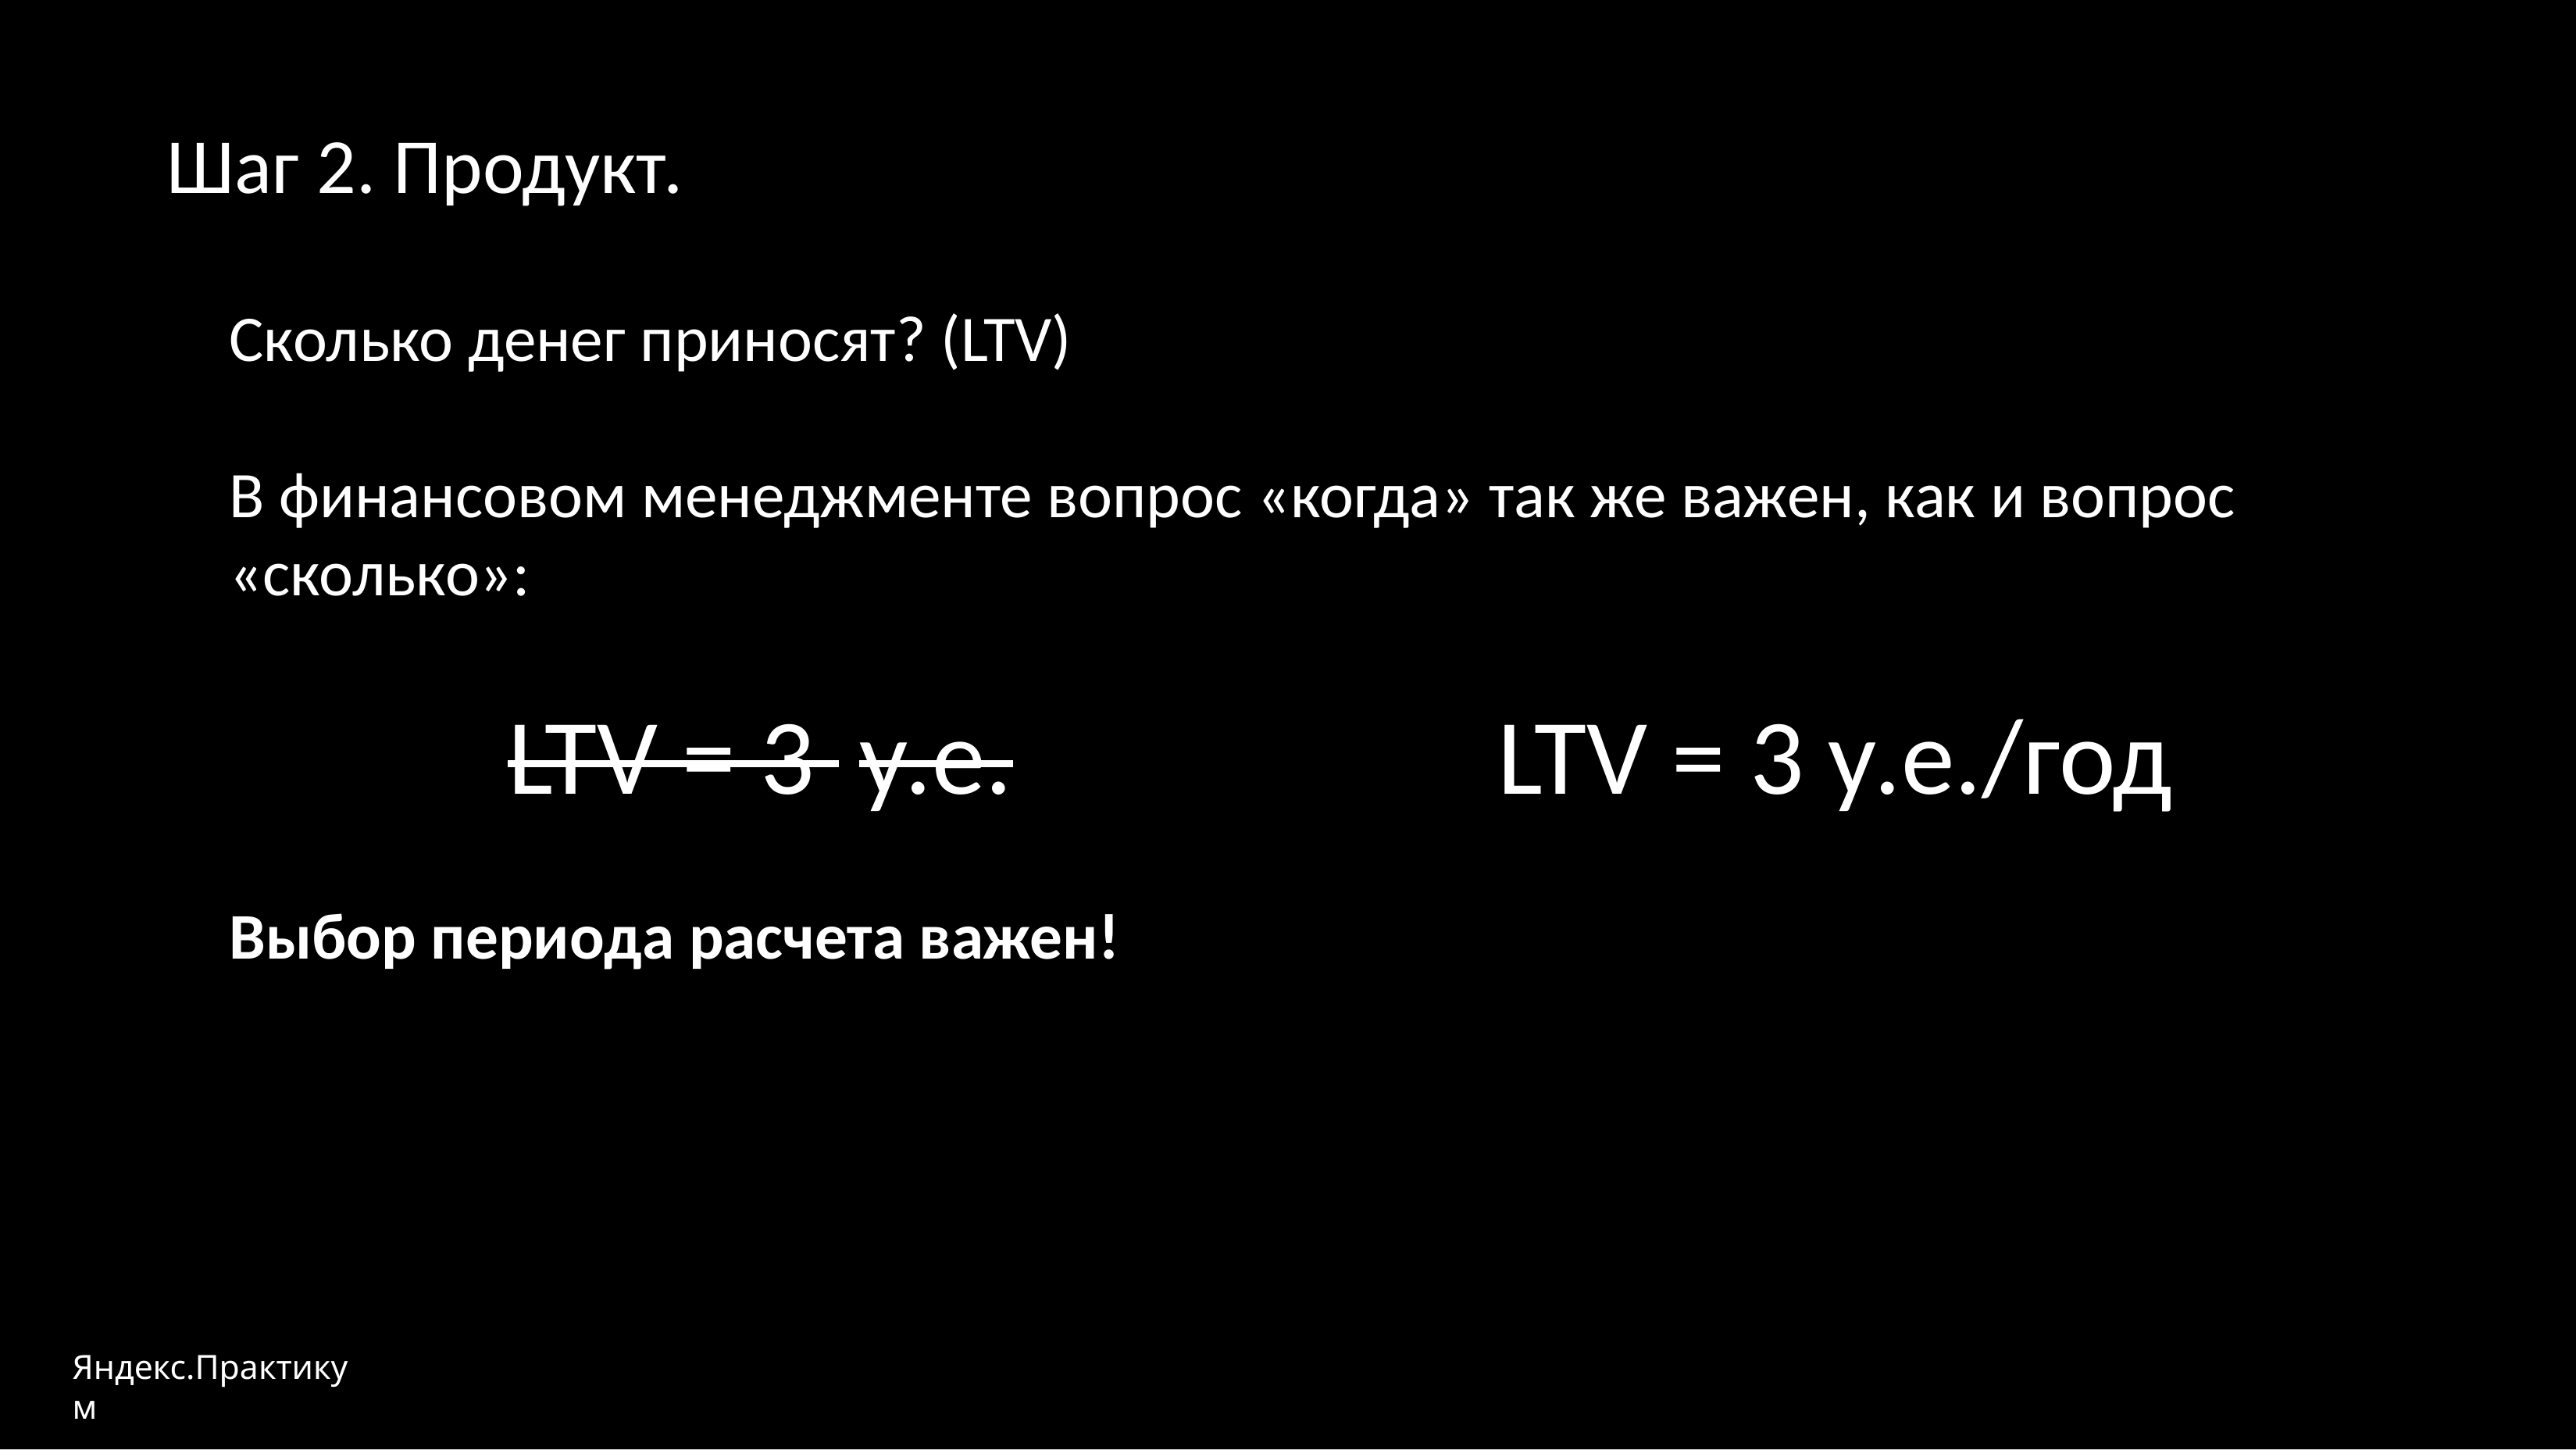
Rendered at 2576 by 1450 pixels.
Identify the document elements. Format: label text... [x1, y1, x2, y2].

text_box Яндекс.Практикум [70, 1346, 365, 1426]
text_box Шаг 2. Продукт. [155, 109, 2167, 215]
text_box Сколько денег приносят? (LTV) В финансовом менеджменте вопрос «когда» так же важен, как и вопрос «сколько»: LTV = 3 у.е. LTV = 3 у.е./год Выбор периода расчета важен! [217, 290, 2464, 1056]
